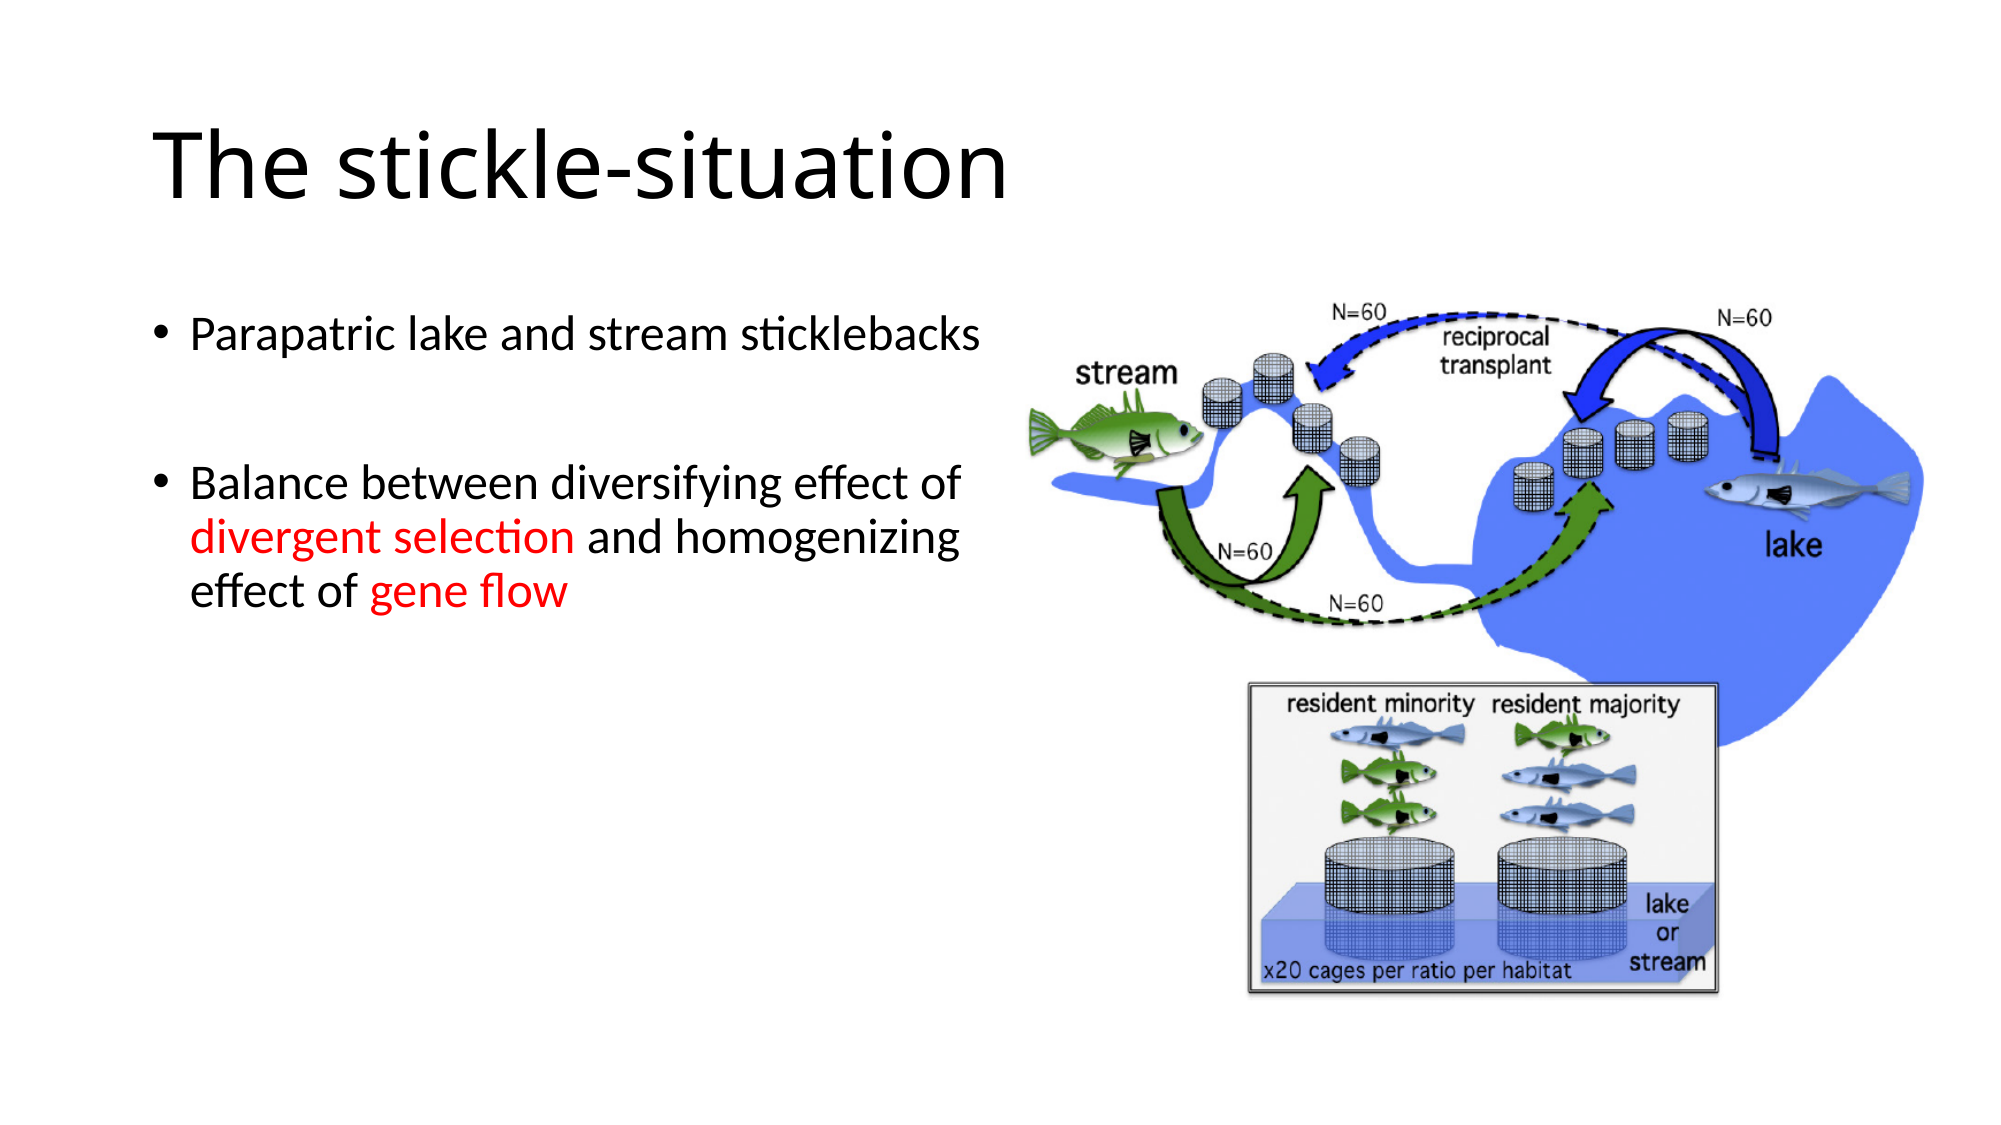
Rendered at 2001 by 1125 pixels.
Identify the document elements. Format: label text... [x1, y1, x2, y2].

list Parapatric lake and stream sticklebacks Balance between diversifying effect of divergent selection and homogenizing effect of gene flow [137, 299, 1082, 1014]
title The stickle-situation [137, 59, 1863, 278]
picture [1013, 277, 1931, 1004]
